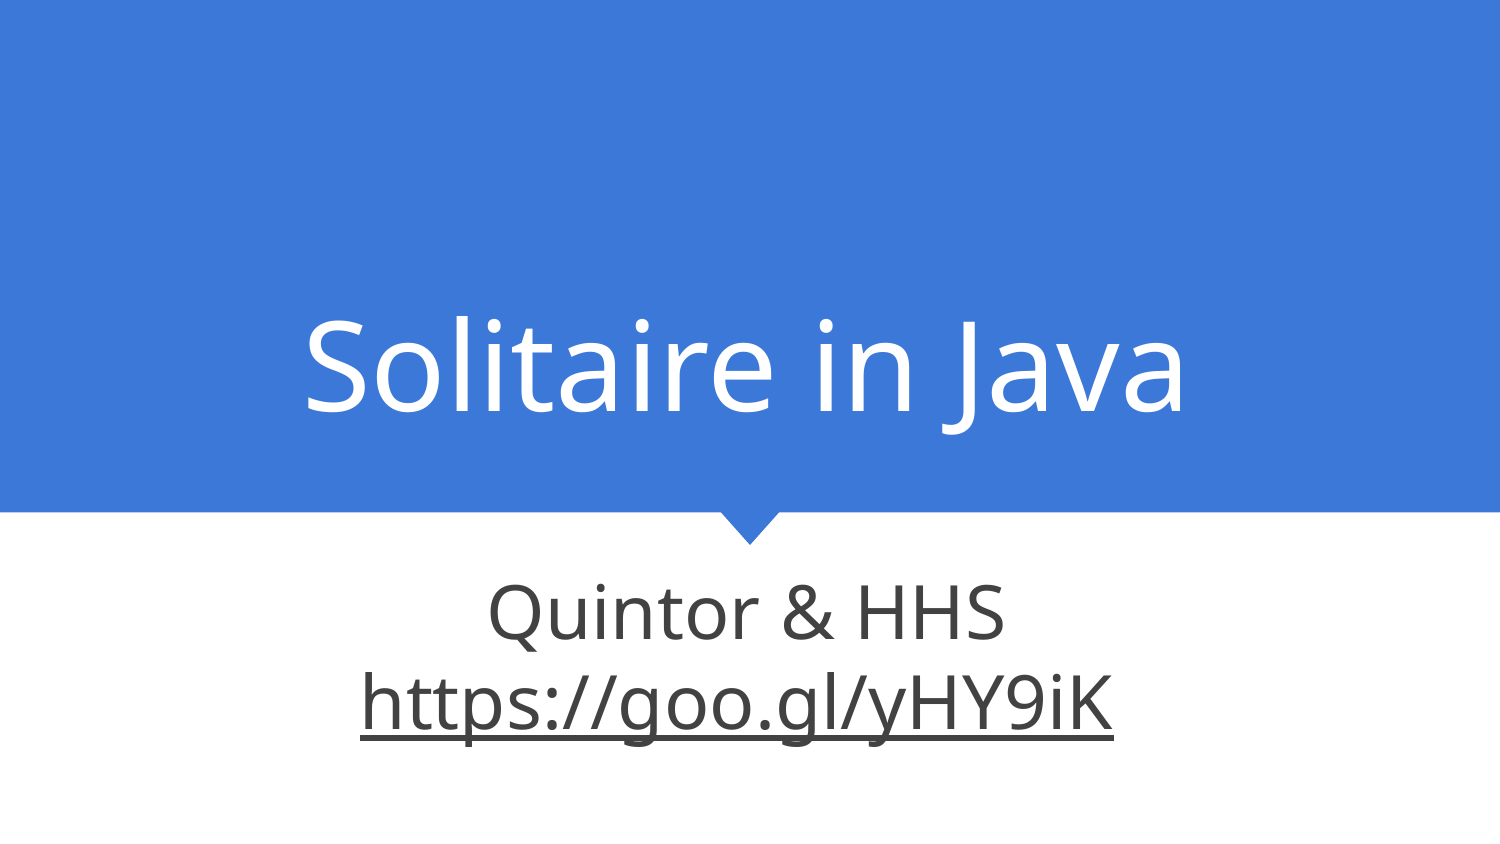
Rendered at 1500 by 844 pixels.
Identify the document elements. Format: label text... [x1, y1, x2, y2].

subtitle Quintor & HHS https://goo.gl/yHY9iK [67, 557, 1427, 765]
title Solitaire in Java [67, 105, 1427, 452]
